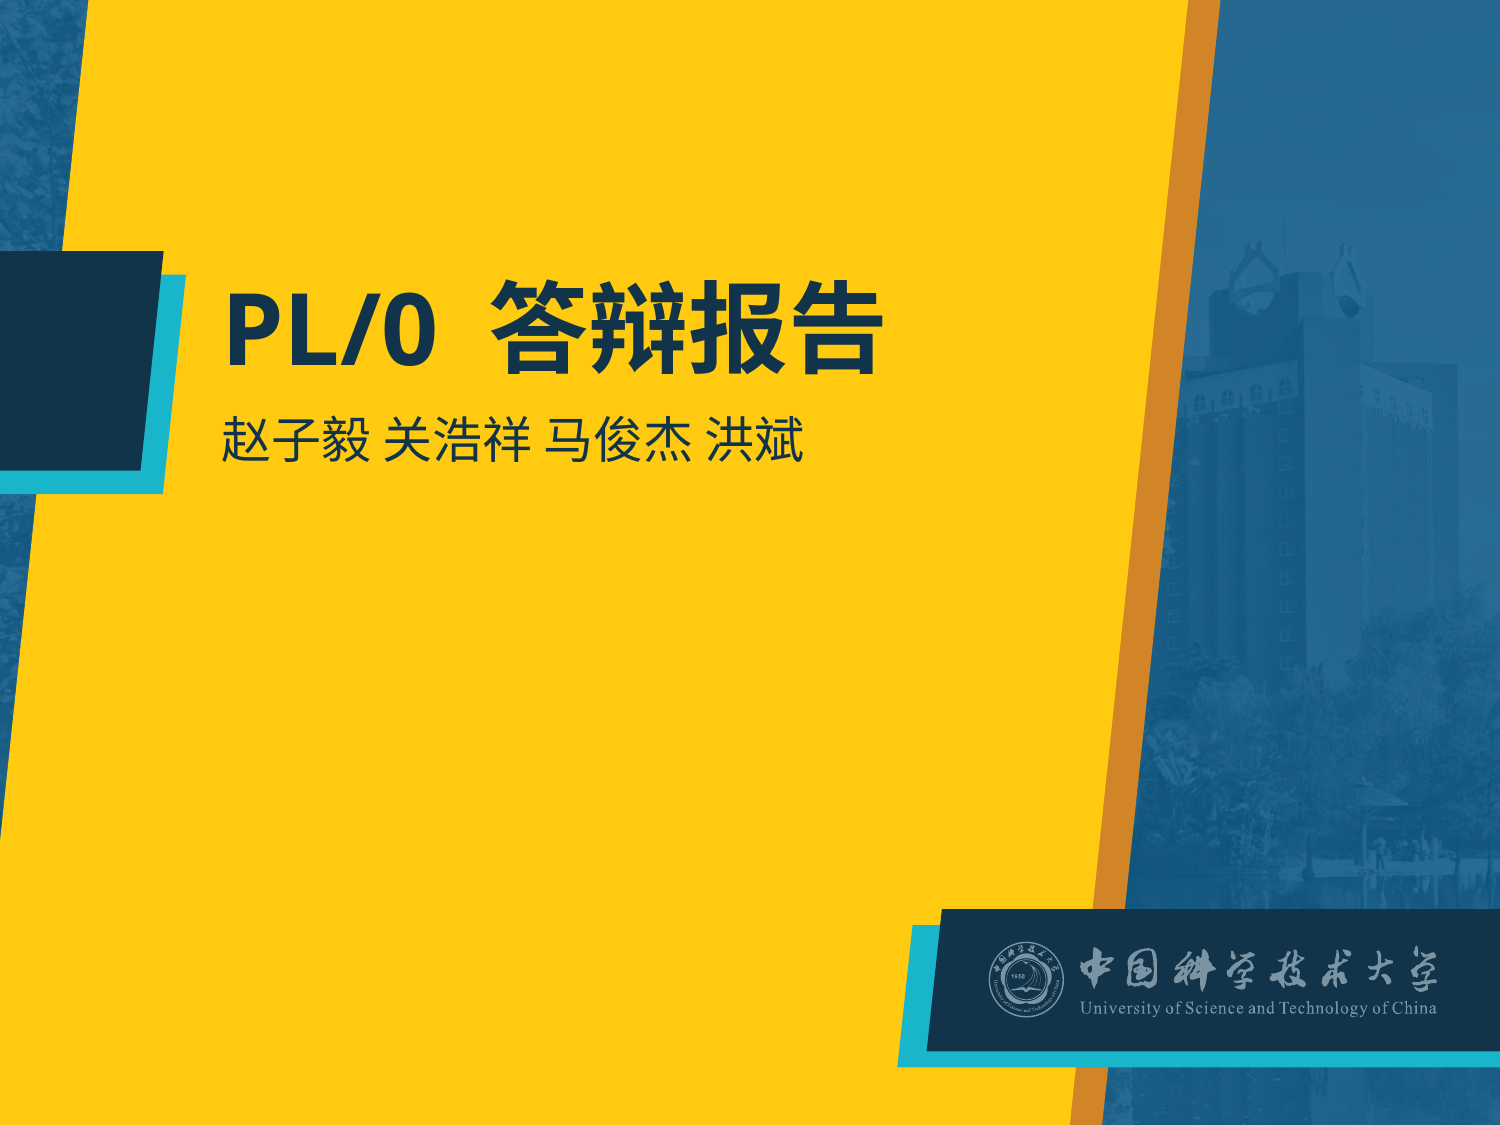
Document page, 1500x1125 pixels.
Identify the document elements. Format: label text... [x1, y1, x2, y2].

subtitle 赵子毅 关浩祥 马俊杰 洪斌 [206, 407, 1075, 495]
title PL/0 答辩报告 [206, 251, 1075, 395]
